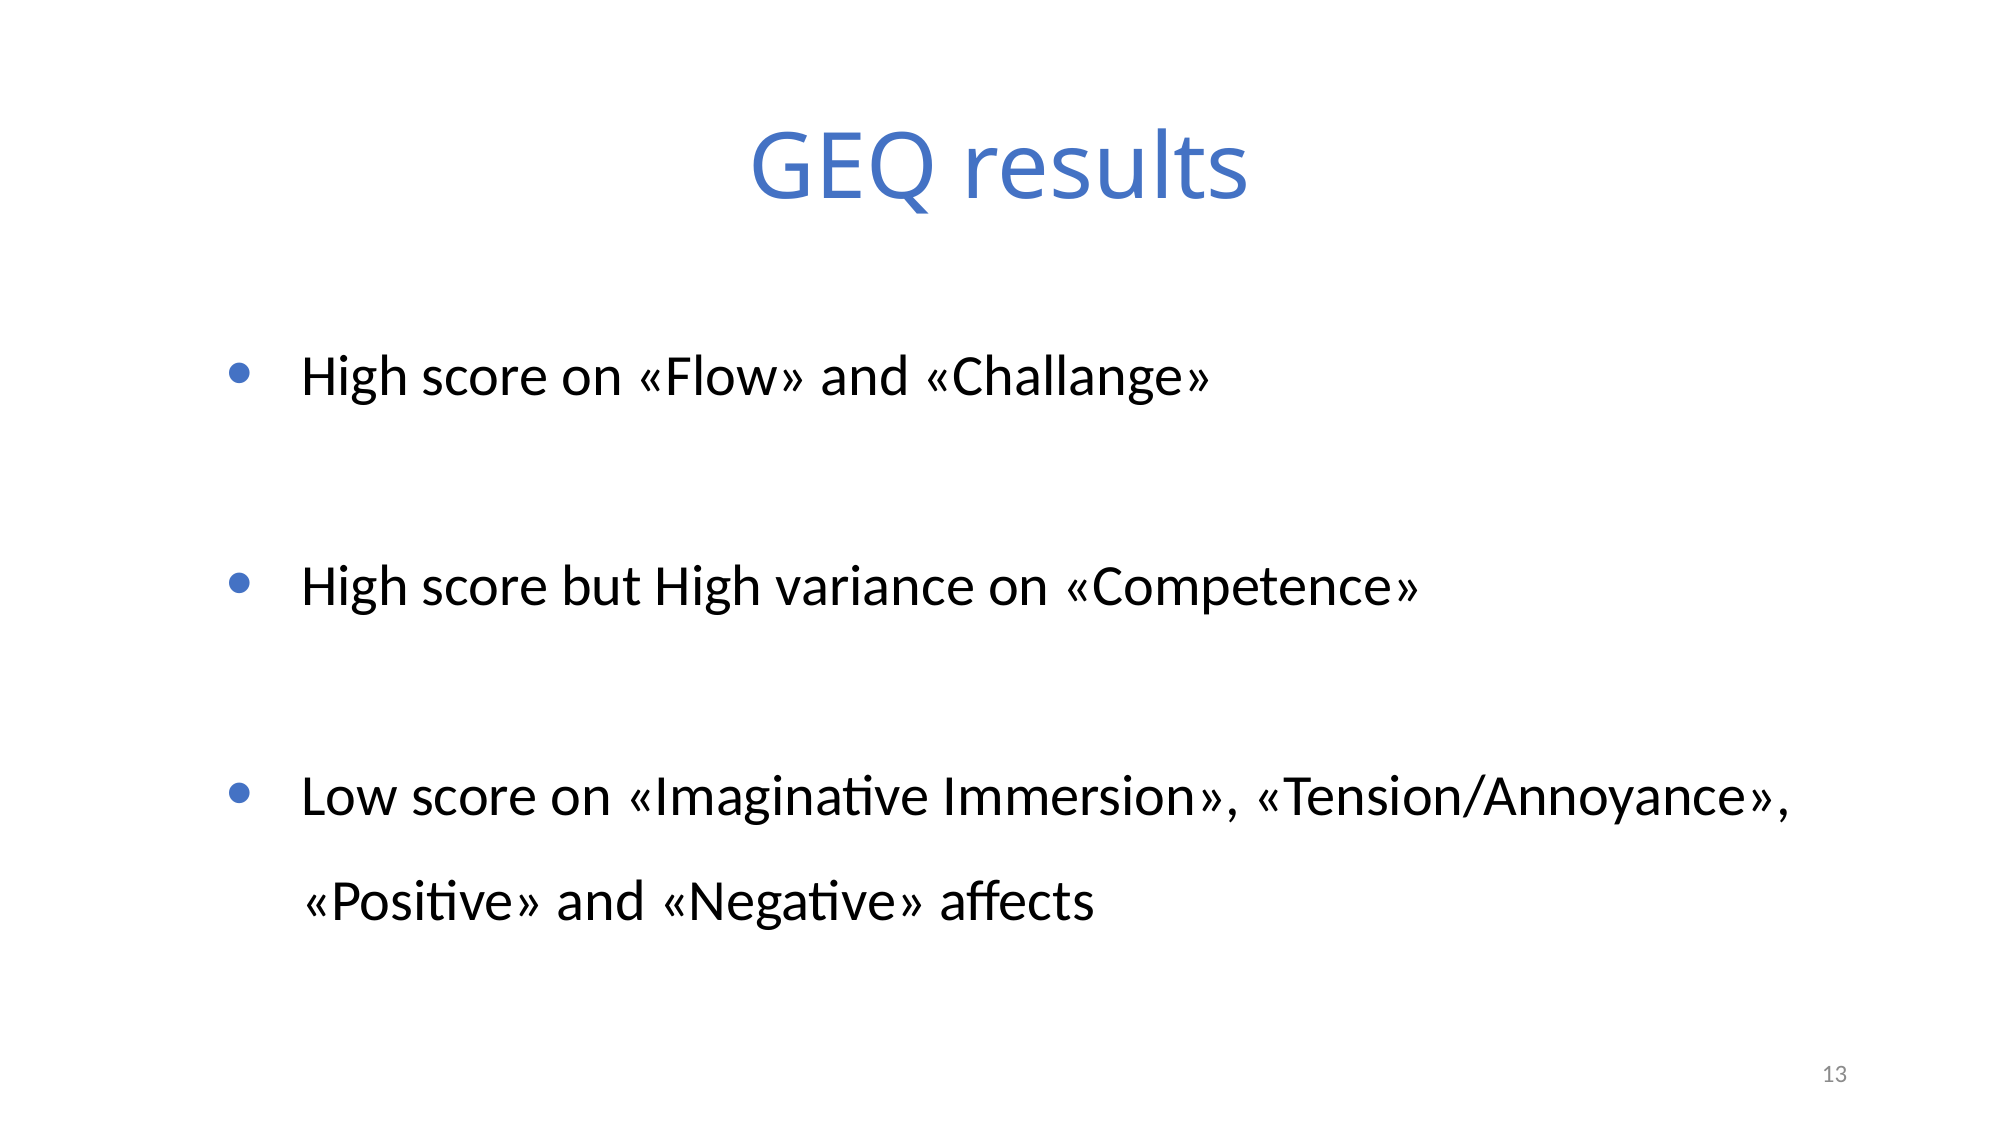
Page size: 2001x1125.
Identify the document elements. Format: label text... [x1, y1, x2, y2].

slide_number 13 [1412, 1042, 1863, 1103]
text_box High score on «Flow» and «Challange» High score but High variance on «Competence» Low score on «Imaginative Immersion», «Tension/Annoyance», «Positive» and «Negative» affects [211, 295, 1822, 940]
title GEQ results [137, 59, 1863, 278]
